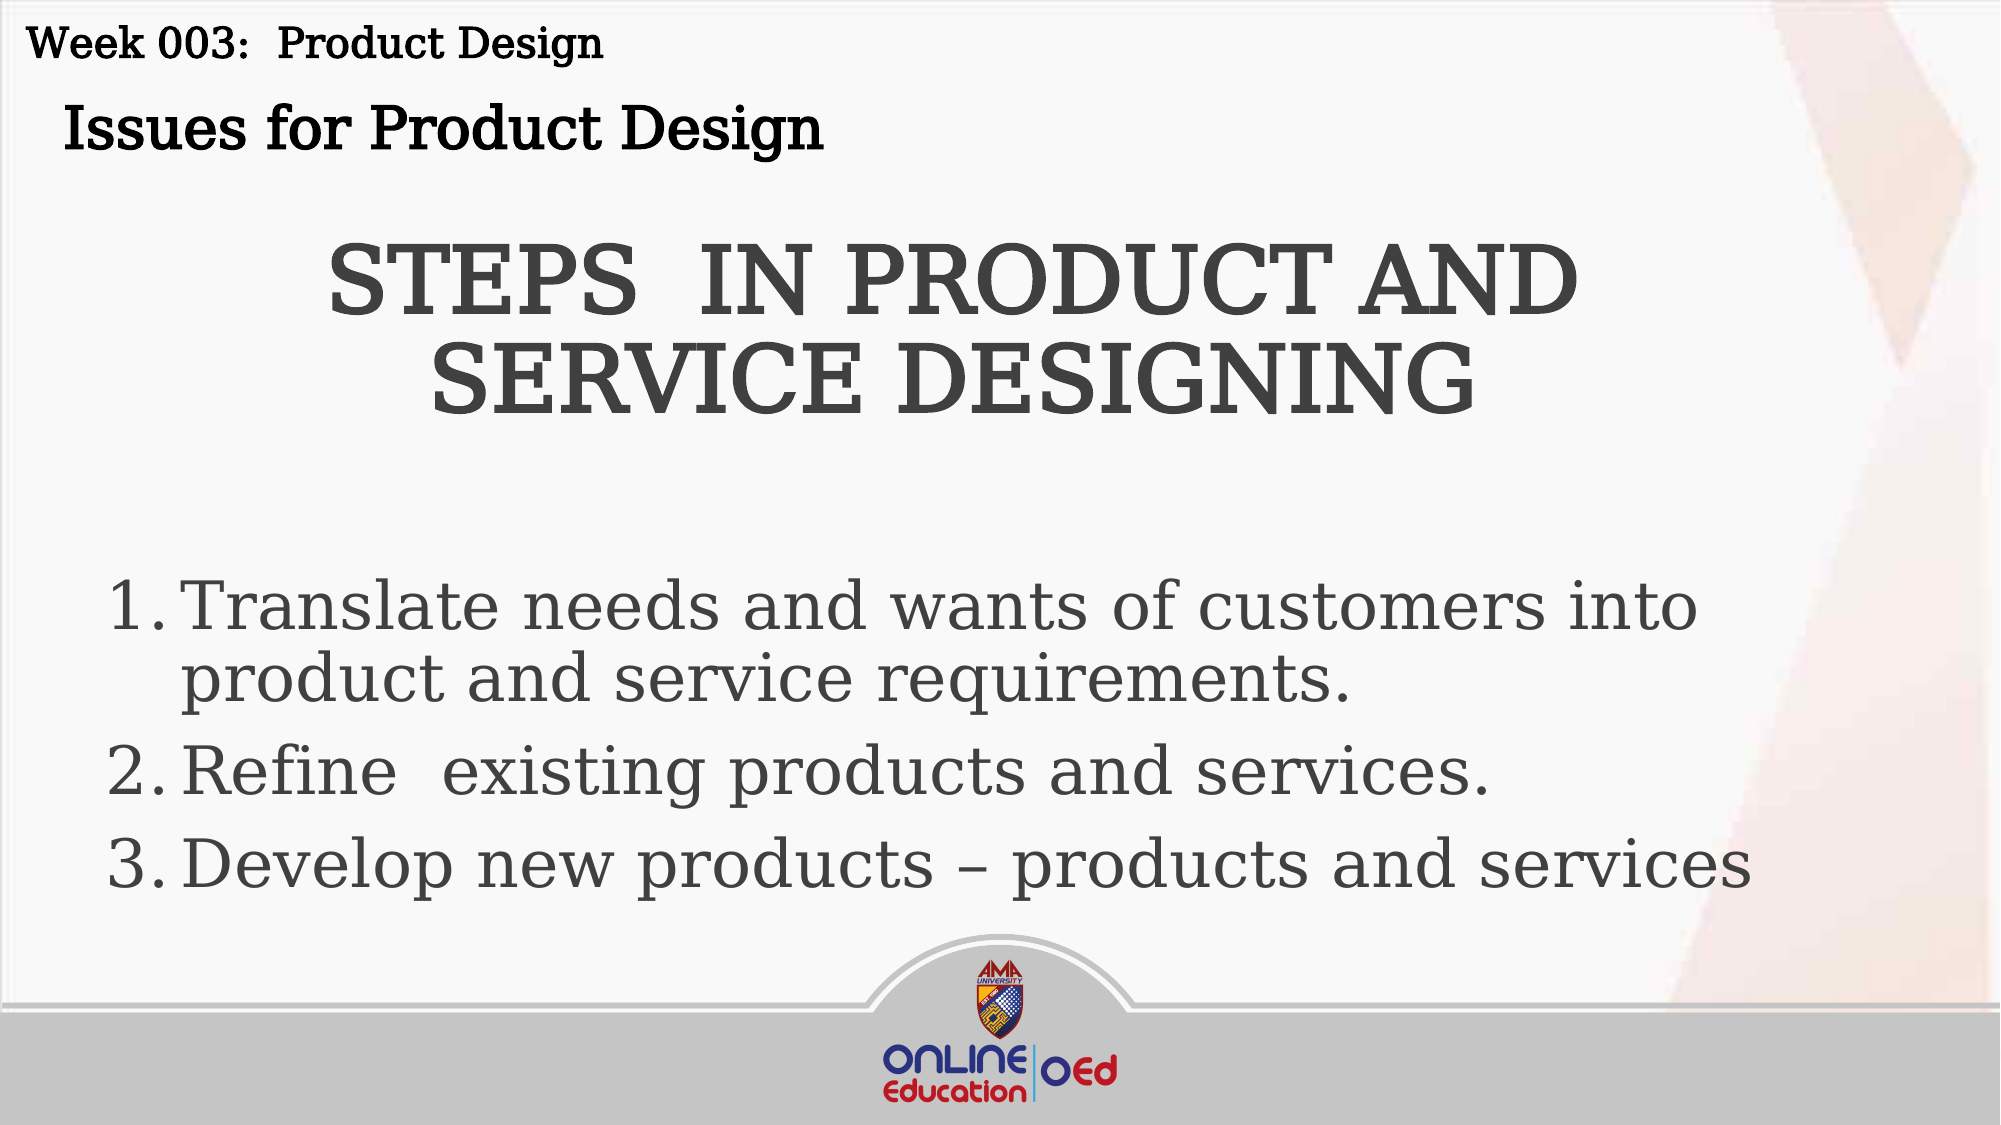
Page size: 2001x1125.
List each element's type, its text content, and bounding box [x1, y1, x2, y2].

text_box Issues for Product Design [11, 82, 1984, 168]
text_box Week 003: Product Design [11, 8, 1984, 74]
list STEPS IN PRODUCT AND SERVICE DESIGNING Translate needs and wants of customers into product and service requirements. Refine existing products and services. Develop new products – products and services [90, 225, 1816, 1043]
picture [0, 0, 2001, 1125]
